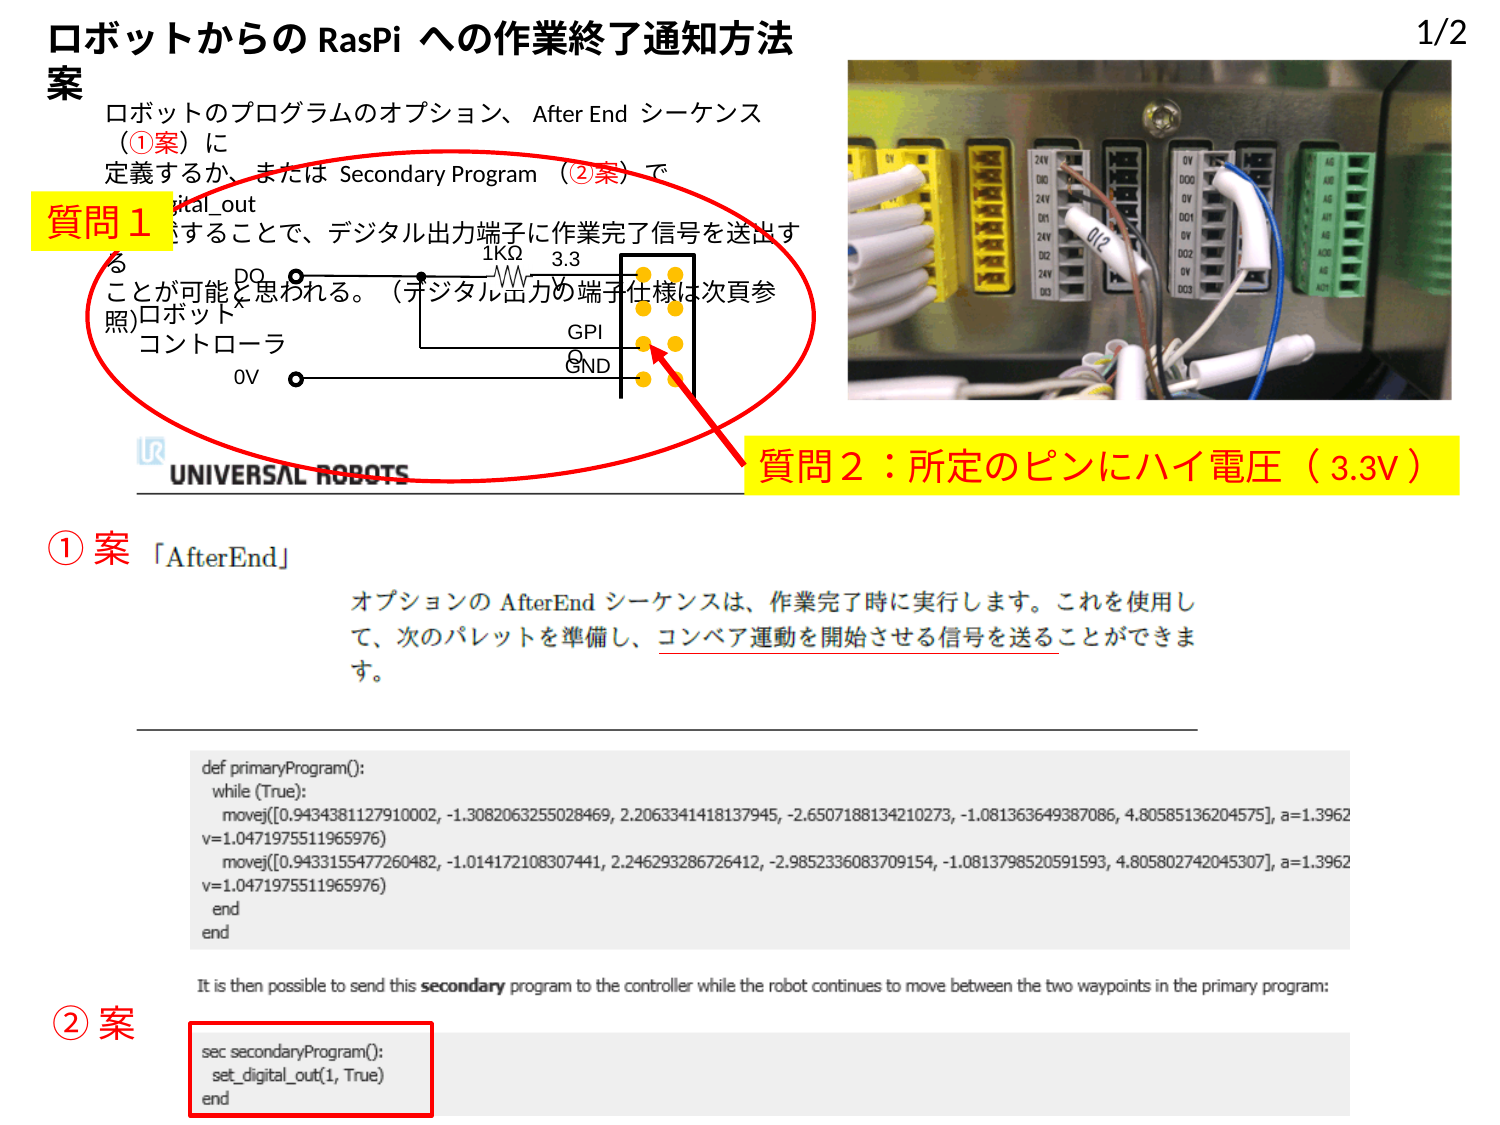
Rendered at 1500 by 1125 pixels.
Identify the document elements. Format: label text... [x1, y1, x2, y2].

text_box 質問２：所定のピンにハイ電圧（3.3V） [1232, 435, 1460, 496]
text_box [85, 149, 816, 406]
picture [189, 746, 1350, 1116]
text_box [289, 264, 682, 386]
text_box 質問１ [31, 191, 174, 251]
picture [837, 54, 1459, 405]
text_box 1/2 [1373, 0, 1483, 60]
text_box ロボットからのRasPi への作業終了通知方法案 [31, 7, 838, 112]
text_box ②案 [37, 992, 151, 1053]
text_box ロボットのプログラムのオプション、After End シーケンス（①案）に 定義するか、または Secondary Program（②案）でset_digital_out で記述することで、デジタル出力端子に作業完了信号を送出する ことが可能と思われる。（デジタル出力の端子仕様は次頁参照） [89, 112, 822, 345]
text_box ①案 [32, 517, 83, 578]
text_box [89, 407, 1229, 738]
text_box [649, 343, 794, 467]
